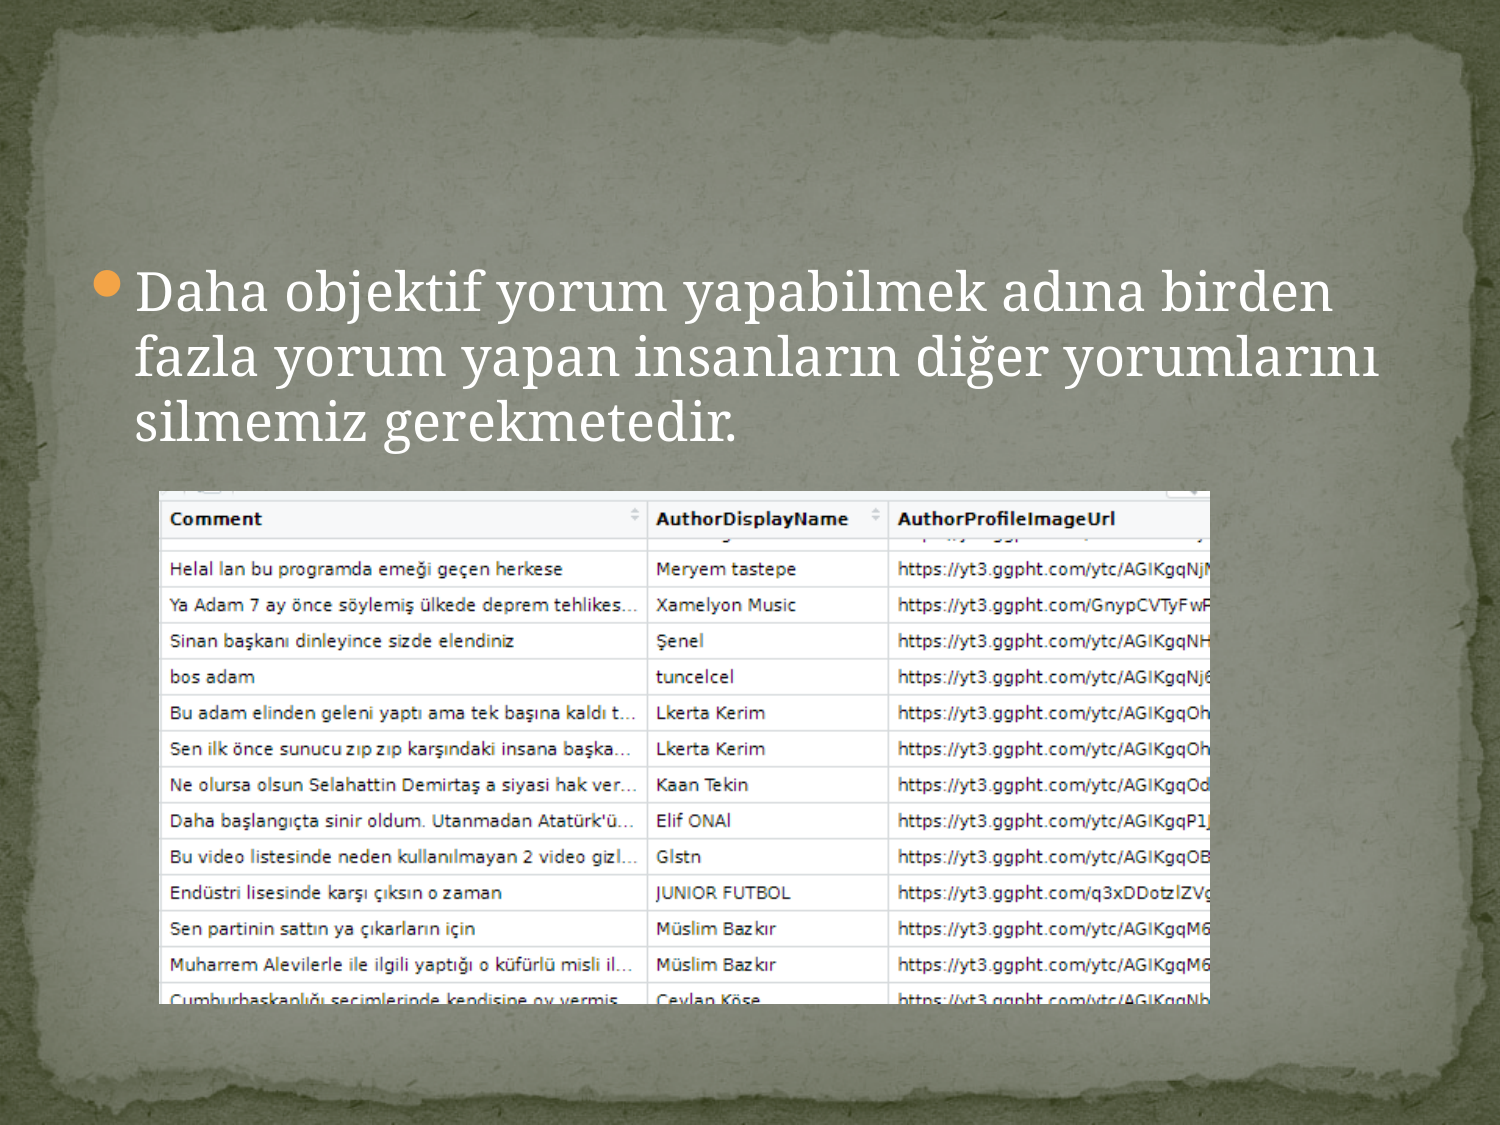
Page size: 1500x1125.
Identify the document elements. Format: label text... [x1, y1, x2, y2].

list Daha objektif yorum yapabilmek adına birden fazla yorum yapan insanların diğer yorumlarını silmemiz gerekmetedir. [75, 249, 1425, 1000]
picture [159, 491, 1211, 1005]
